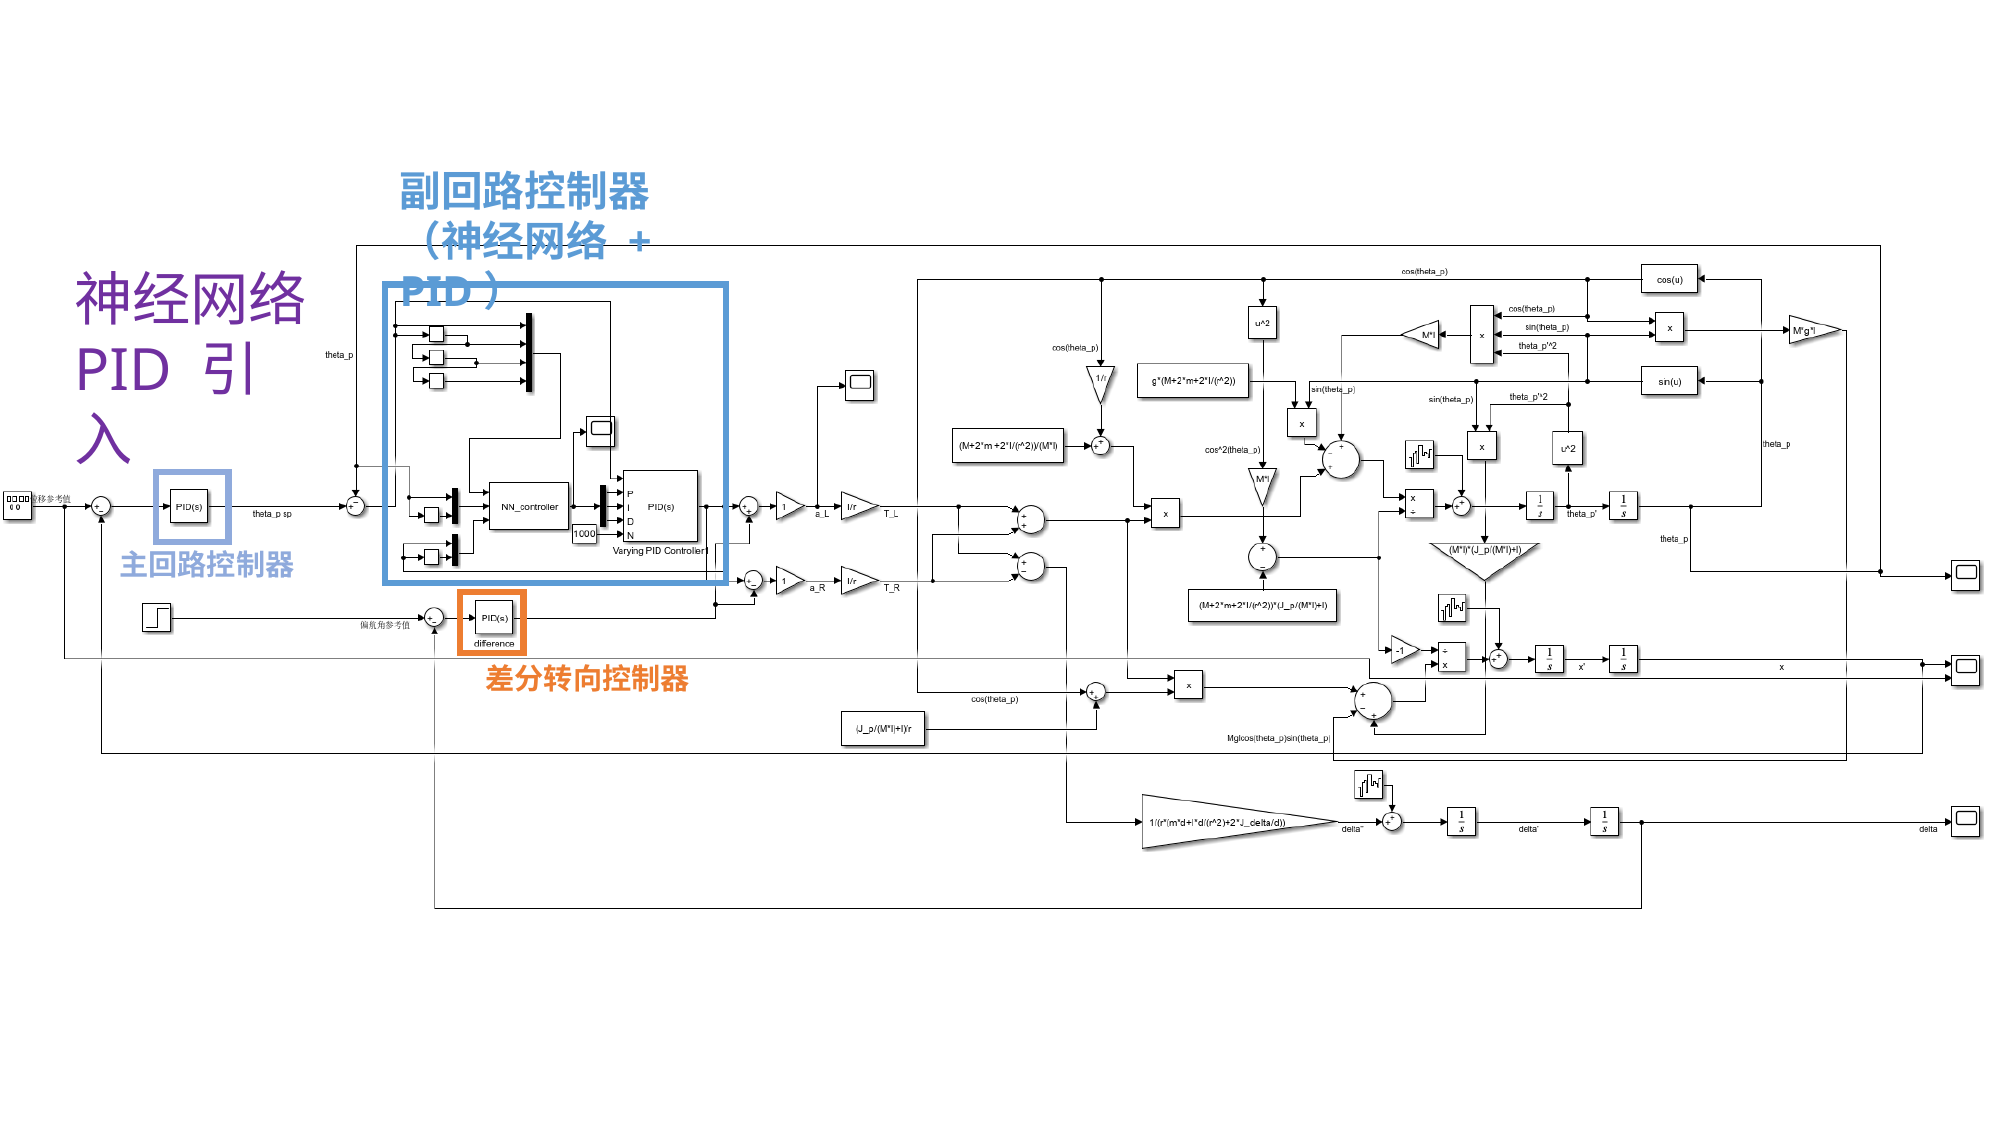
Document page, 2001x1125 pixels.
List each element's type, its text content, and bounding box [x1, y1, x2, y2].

text_box 副回路控制器 （神经网络 + PID） [384, 157, 748, 209]
picture [0, 209, 2000, 916]
